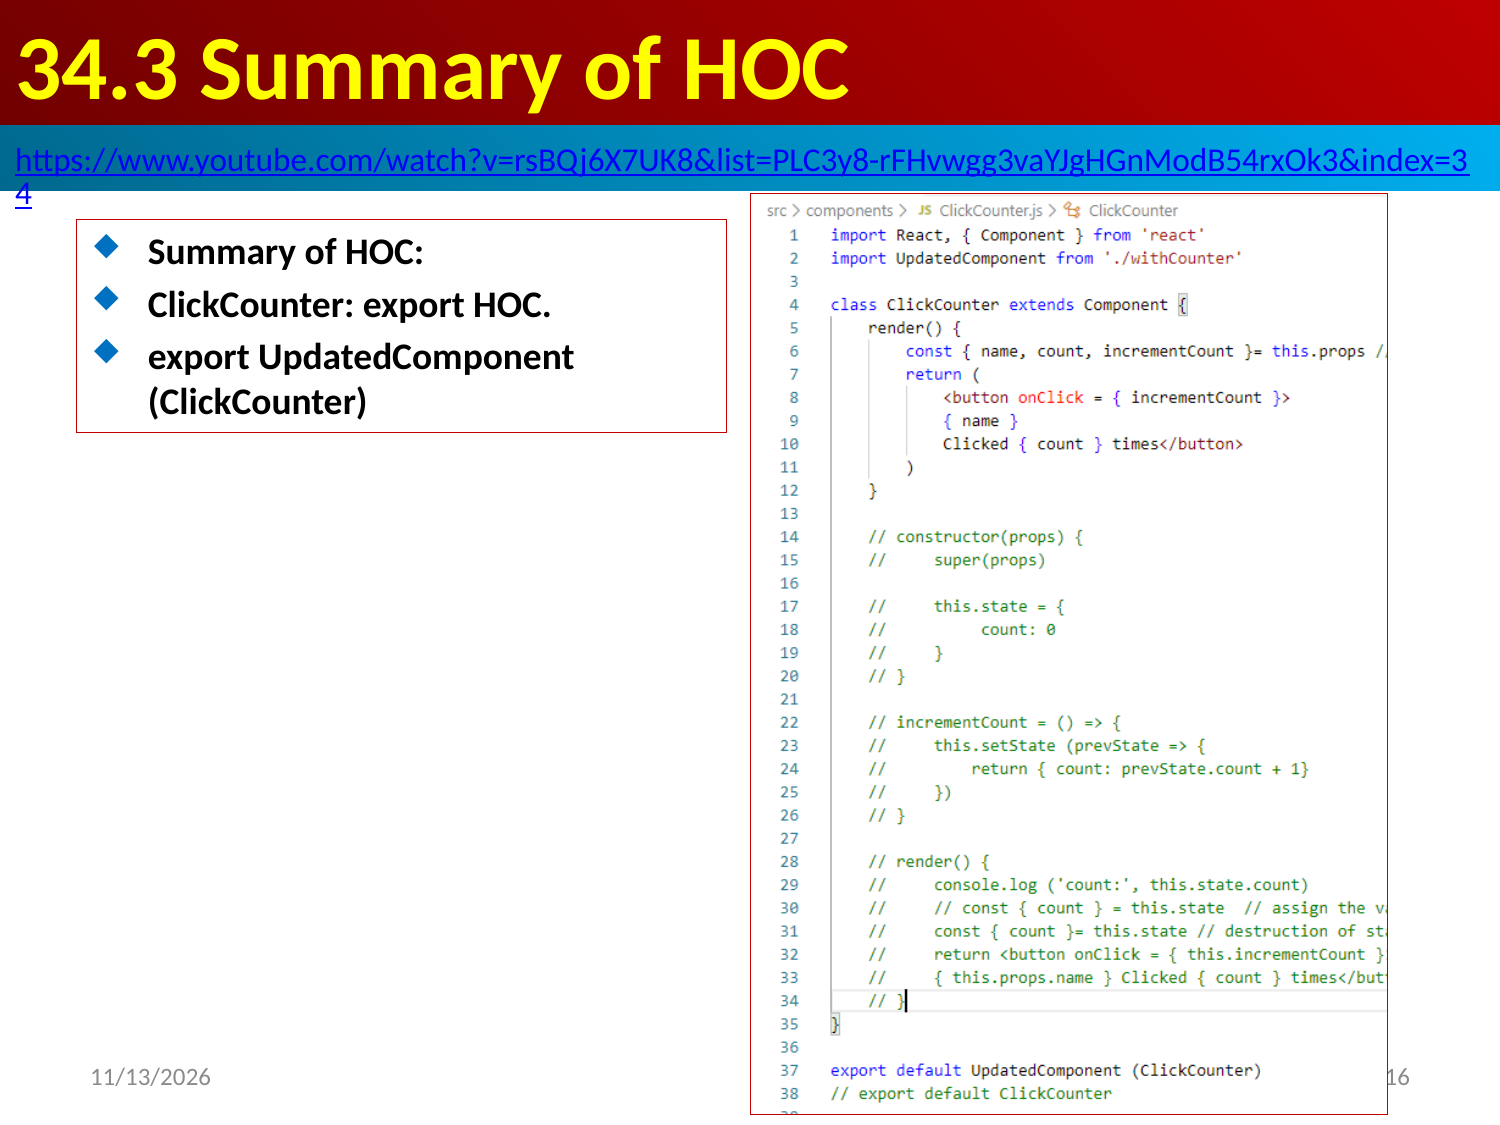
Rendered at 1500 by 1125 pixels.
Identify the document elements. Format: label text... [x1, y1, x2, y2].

slide_number 16 [1393, 1042, 1425, 1109]
title 34.3 Summary of HOC [0, 0, 1500, 125]
subtitle Summary of HOC: ClickCounter: export HOC. export UpdatedComponent (ClickCounter) [76, 219, 727, 433]
text_box https://www.youtube.com/watch?v=rsBQj6X7UK8&list=PLC3y8-rFHvwgg3vaYJgHGnModB54rxOk3&index=34 [0, 125, 1500, 191]
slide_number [75, 1042, 425, 1109]
picture [749, 193, 1389, 1115]
